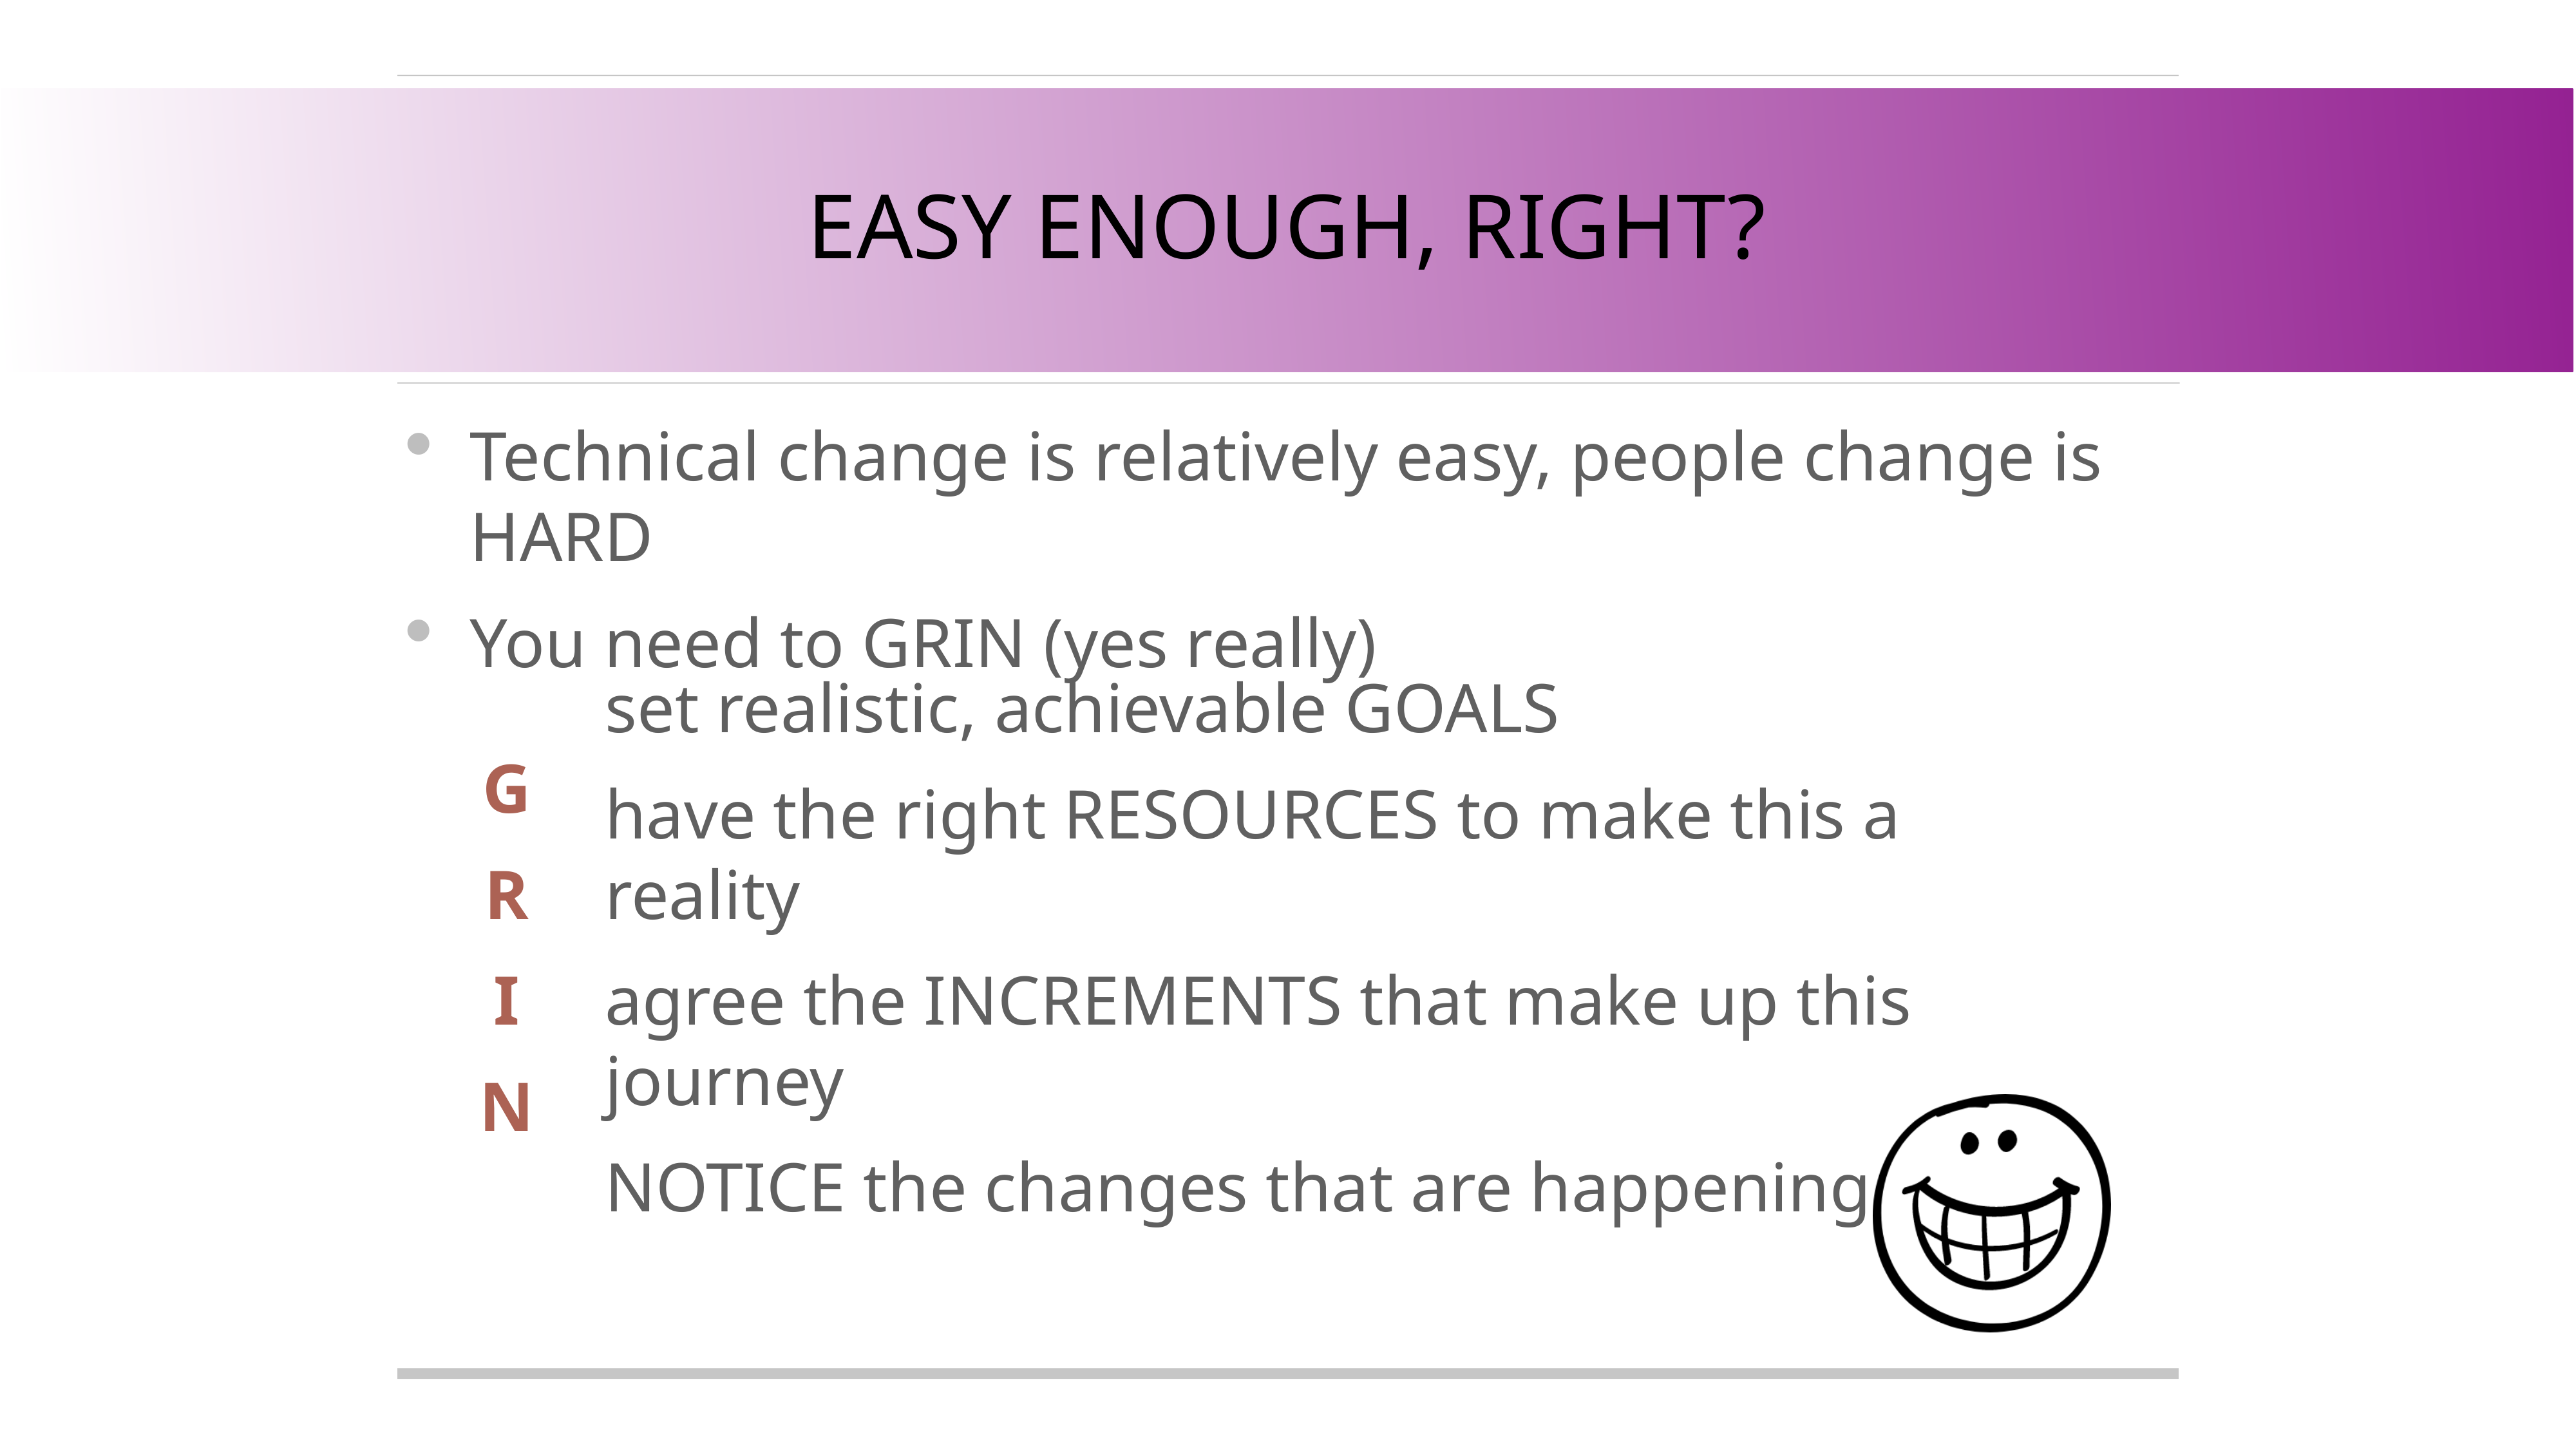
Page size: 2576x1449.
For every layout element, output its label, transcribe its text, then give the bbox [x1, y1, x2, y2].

text_box set realistic, achievable GOALS have the right RESOURCES to make this a reality agree the INCREMENTS that make up this journey NOTICE the changes that are happening [597, 658, 2088, 1233]
title Easy enough, right? [1, 88, 2573, 372]
text_box G R I N [461, 738, 553, 1152]
picture [1872, 1094, 2111, 1332]
text_box Technical change is relatively easy, people change is HARD You need to GRIN (yes really) [397, 406, 2179, 688]
